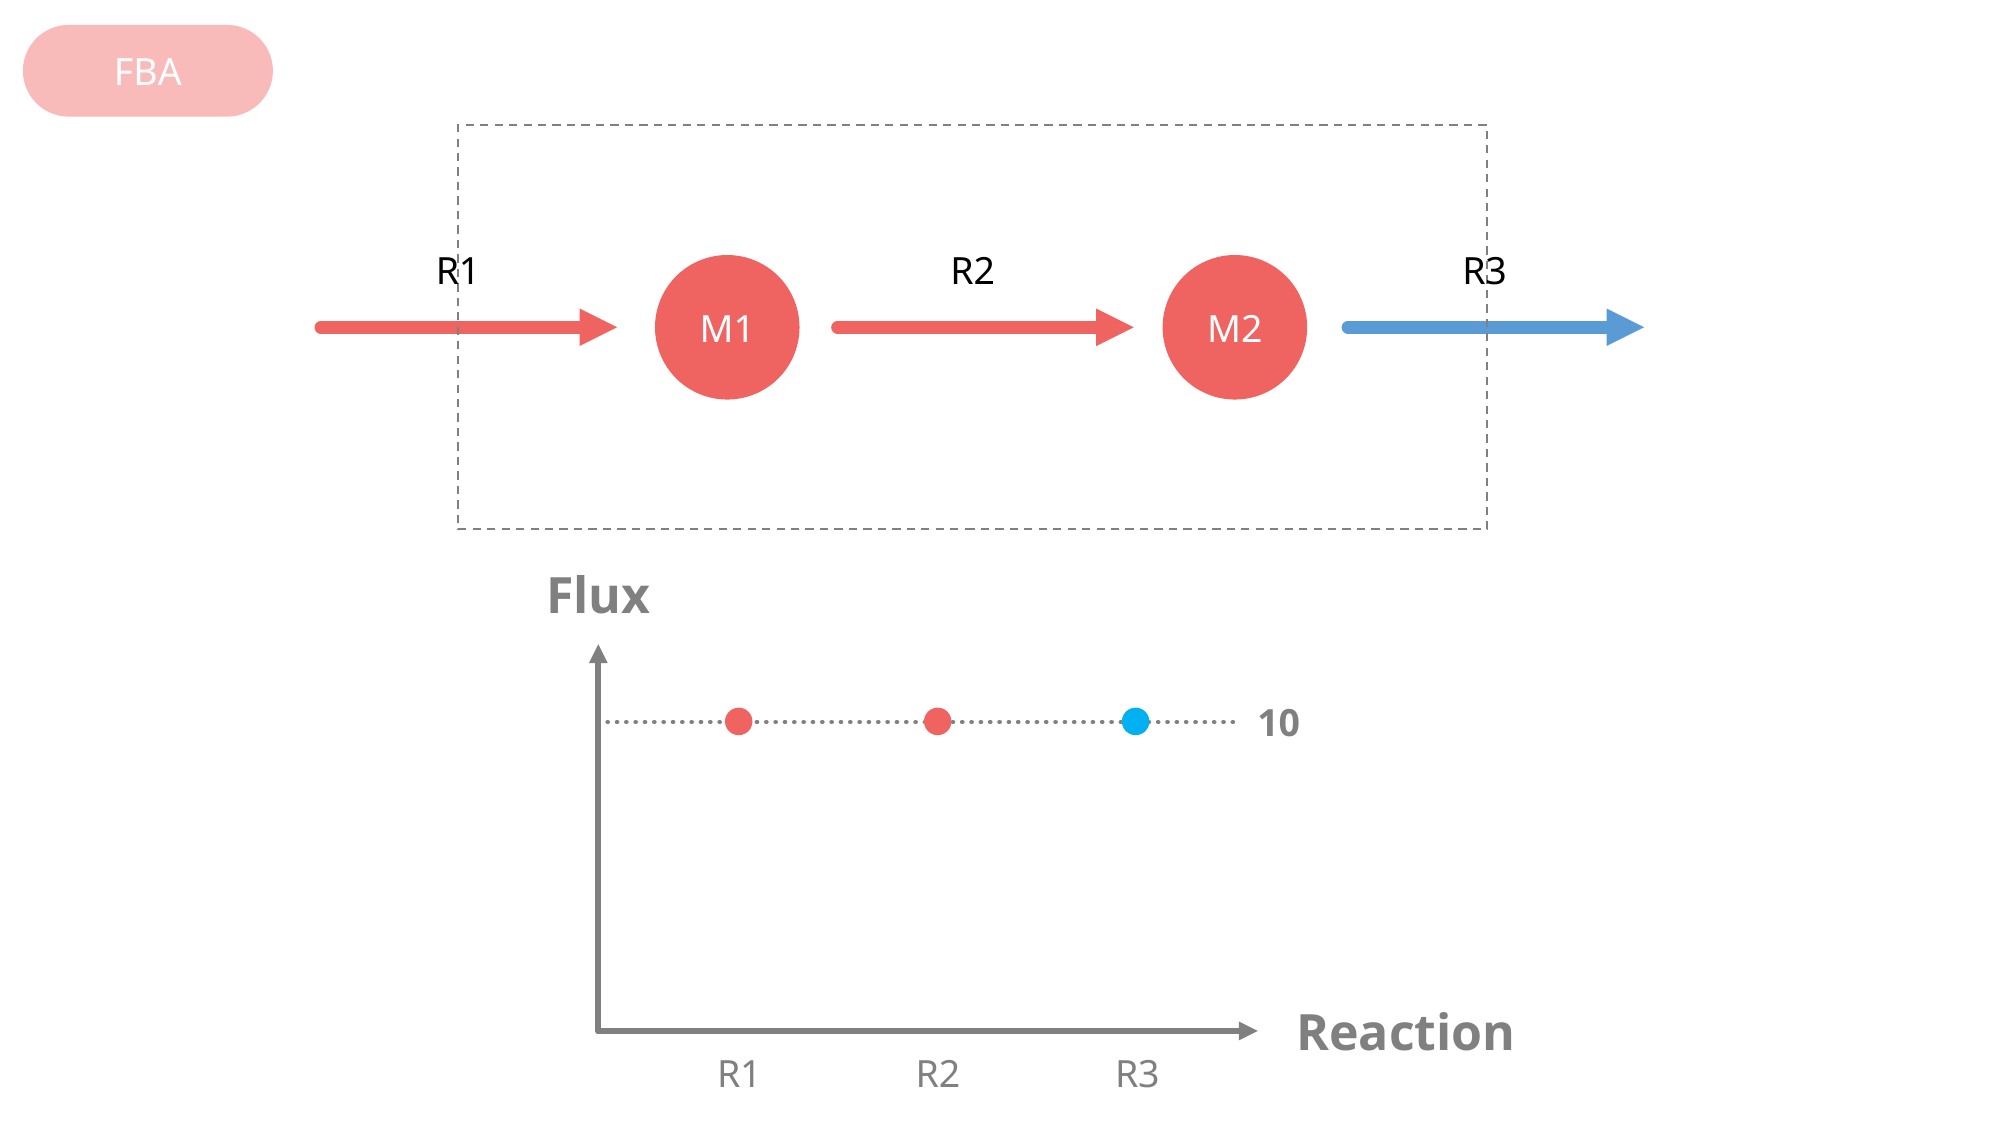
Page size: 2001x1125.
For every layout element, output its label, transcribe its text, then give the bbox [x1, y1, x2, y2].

text_box [457, 124, 1488, 530]
text_box [724, 723, 754, 737]
text_box FBA [21, 23, 274, 118]
text_box R1 [421, 239, 496, 300]
text_box Flux [531, 556, 666, 631]
text_box [1121, 723, 1151, 737]
text_box R1 [702, 1042, 777, 1103]
text_box R2 [935, 239, 1011, 300]
text_box 10 [1242, 691, 1315, 752]
text_box R3 [1447, 239, 1522, 300]
text_box Reaction [1281, 993, 1531, 1068]
text_box [723, 706, 754, 722]
text_box [922, 706, 953, 722]
text_box [1120, 706, 1151, 722]
text_box R2 [900, 1042, 976, 1103]
text_box R3 [1100, 1042, 1175, 1103]
text_box [923, 723, 953, 737]
